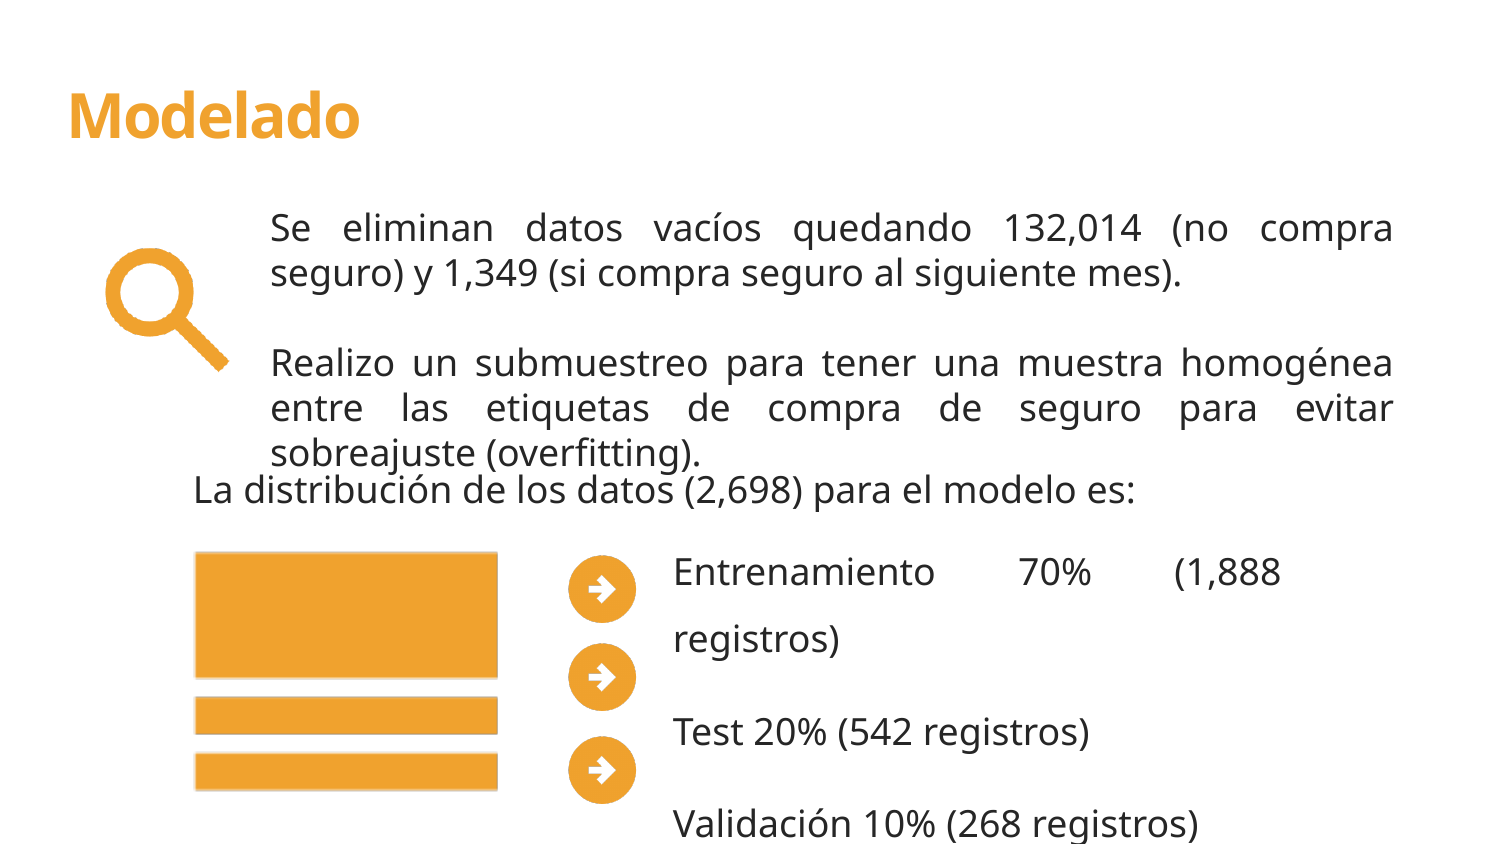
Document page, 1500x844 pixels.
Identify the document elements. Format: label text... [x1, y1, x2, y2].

text_box La distribución de los datos (2,698) para el modelo es: [159, 451, 1411, 539]
picture [563, 551, 640, 628]
text_box Entrenamiento 70% (1,888 registros) Test 20% (542 registros) Validación 10% (268 registros) [639, 510, 1297, 844]
picture [563, 732, 640, 809]
title Modelado [51, 72, 1449, 167]
text_box Se eliminan datos vacíos quedando 132,014 (no compra seguro) y 1,349 (si compra seguro al siguiente mes). Realizo un submuestreo para tener una muestra homogénea entre las etiquetas de compra de seguro para evitar sobreajuste (overfitting). [236, 188, 1410, 393]
picture [158, 483, 536, 844]
picture [89, 231, 246, 387]
picture [563, 639, 640, 715]
